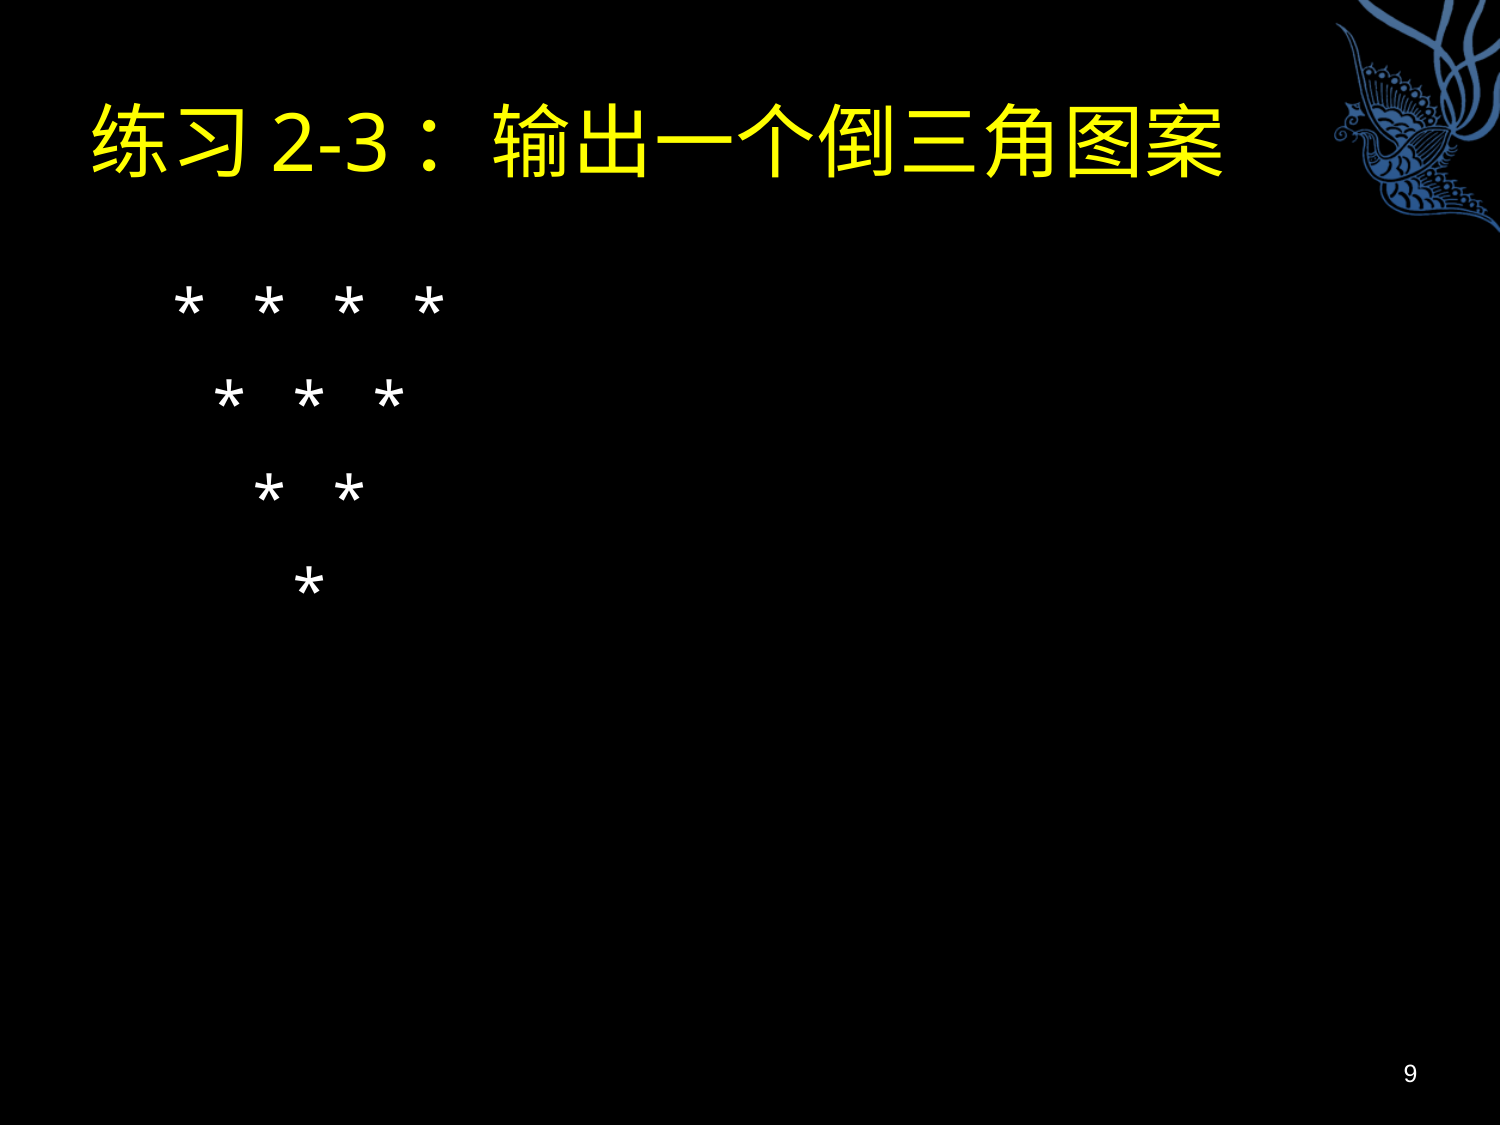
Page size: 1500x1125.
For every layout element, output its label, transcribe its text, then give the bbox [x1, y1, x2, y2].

title 练习2-3：输出一个倒三角图案 [75, 45, 1351, 233]
list * * * * * * * * * * [75, 262, 1425, 1005]
slide_number 9 [1074, 1042, 1425, 1103]
